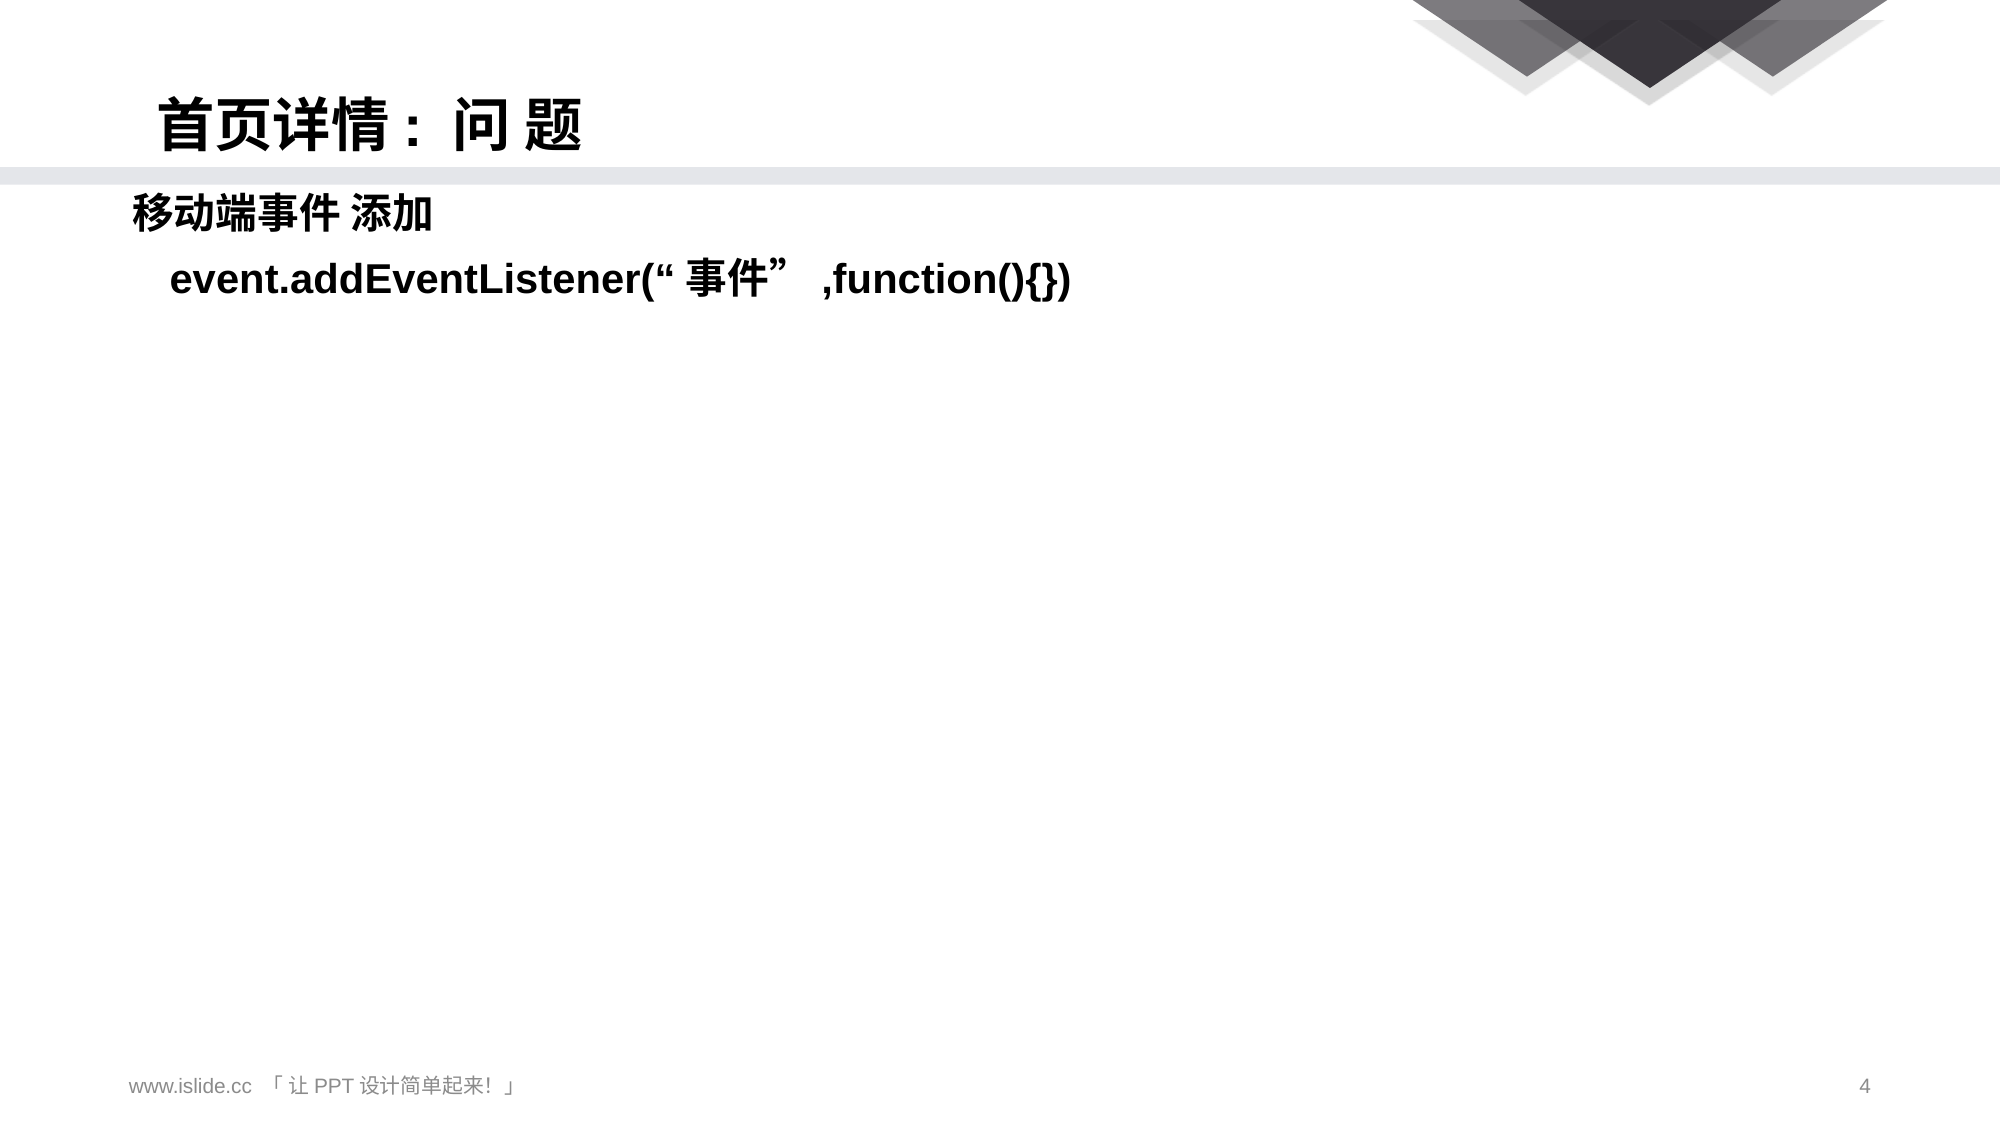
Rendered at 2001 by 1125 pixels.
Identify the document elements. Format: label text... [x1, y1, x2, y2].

list 移动端事件 添加 event.addEventListener(“事件”,function(){}) [117, 184, 1889, 1029]
title 首页详情: 问 题 [114, 0, 1886, 167]
footer www.islide.cc 「 让PPT设计简单起来！」 [114, 1068, 789, 1103]
slide_number 4 [1412, 1068, 1886, 1103]
